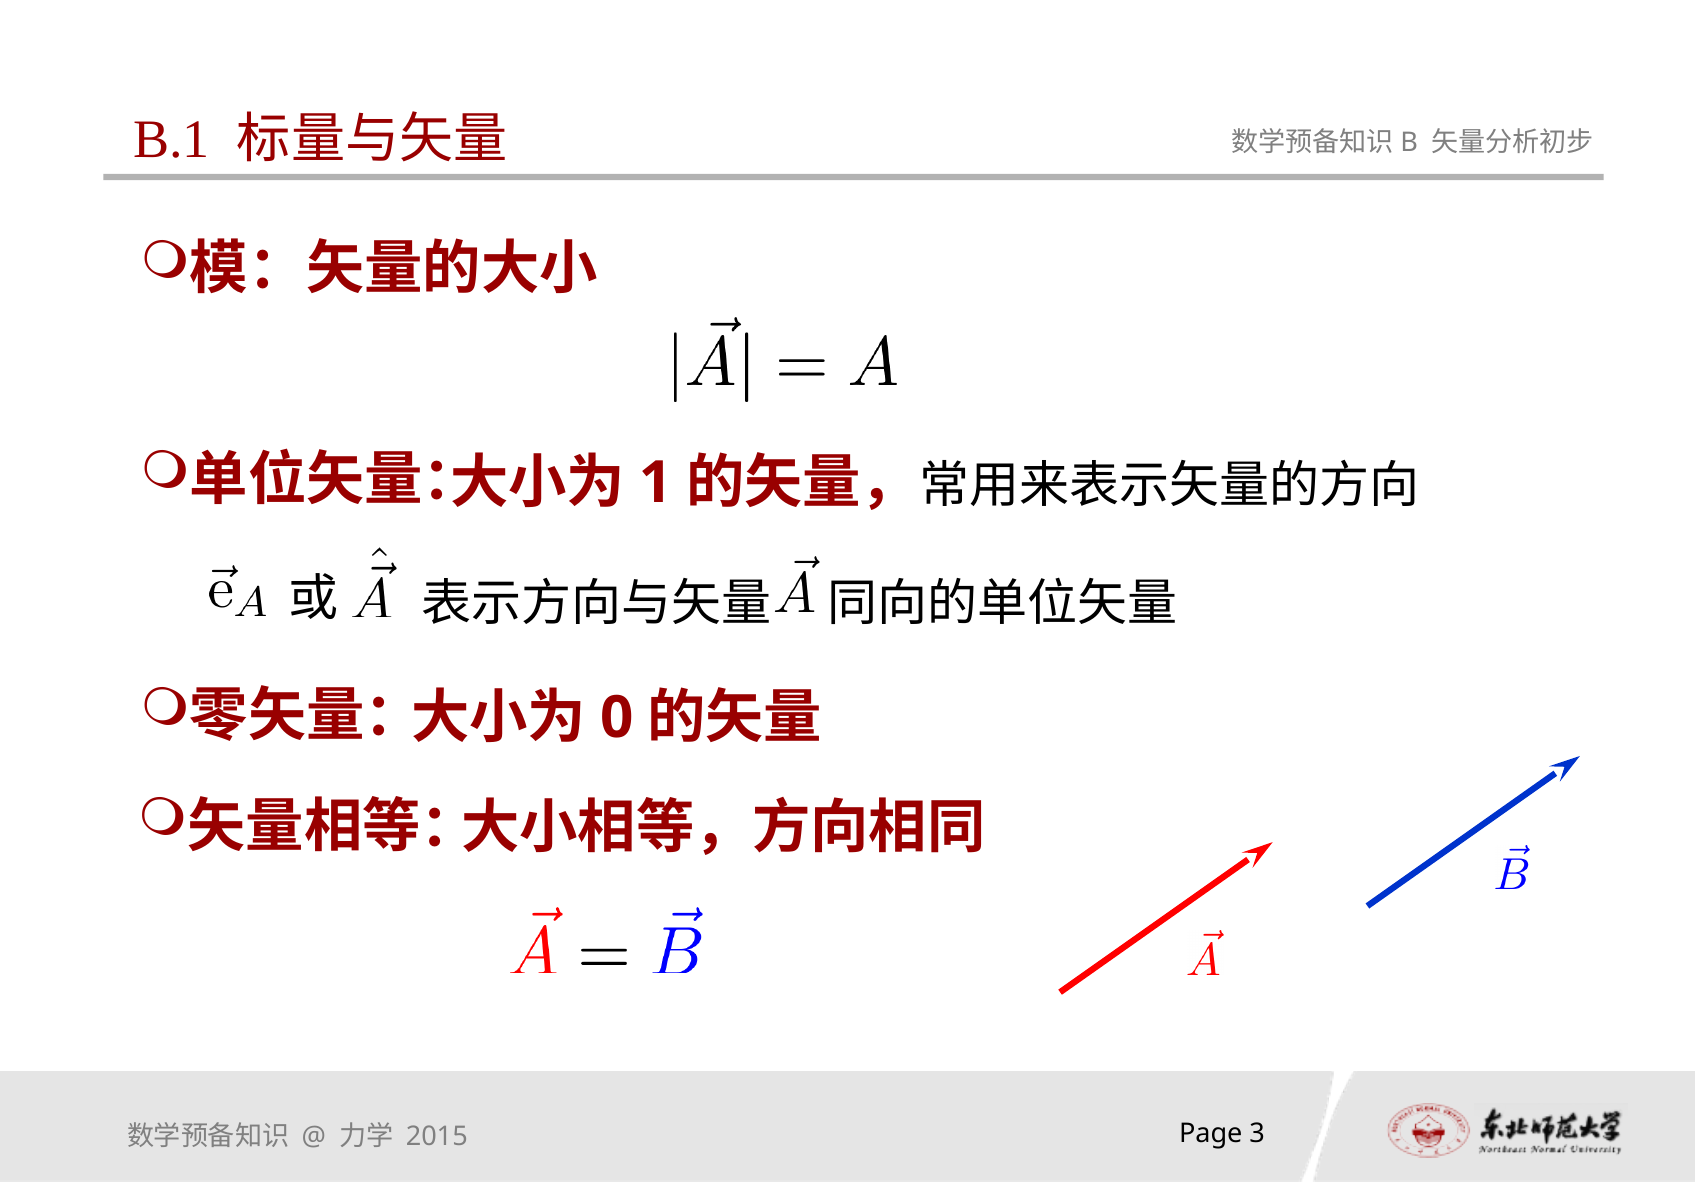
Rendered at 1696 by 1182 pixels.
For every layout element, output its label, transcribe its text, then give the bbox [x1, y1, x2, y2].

text_box 大小为1的矢量，常用来表示矢量的方向 [436, 437, 1434, 522]
picture [505, 900, 707, 993]
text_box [206, 541, 400, 634]
text_box 零矢量： [123, 669, 1568, 756]
text_box 模：矢量的大小 [123, 222, 812, 309]
text_box 大小为0的矢量 [397, 671, 837, 756]
slide_number Page 3 [1179, 1117, 1568, 1182]
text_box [406, 551, 1246, 638]
text_box 单位矢量： [123, 433, 1568, 520]
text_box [1367, 755, 1581, 907]
text_box 大小相等，方向相同 [446, 782, 1000, 867]
text_box 矢量相等： [121, 779, 1362, 867]
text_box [1059, 841, 1273, 993]
picture [669, 311, 901, 410]
picture [0, 1071, 1695, 1182]
